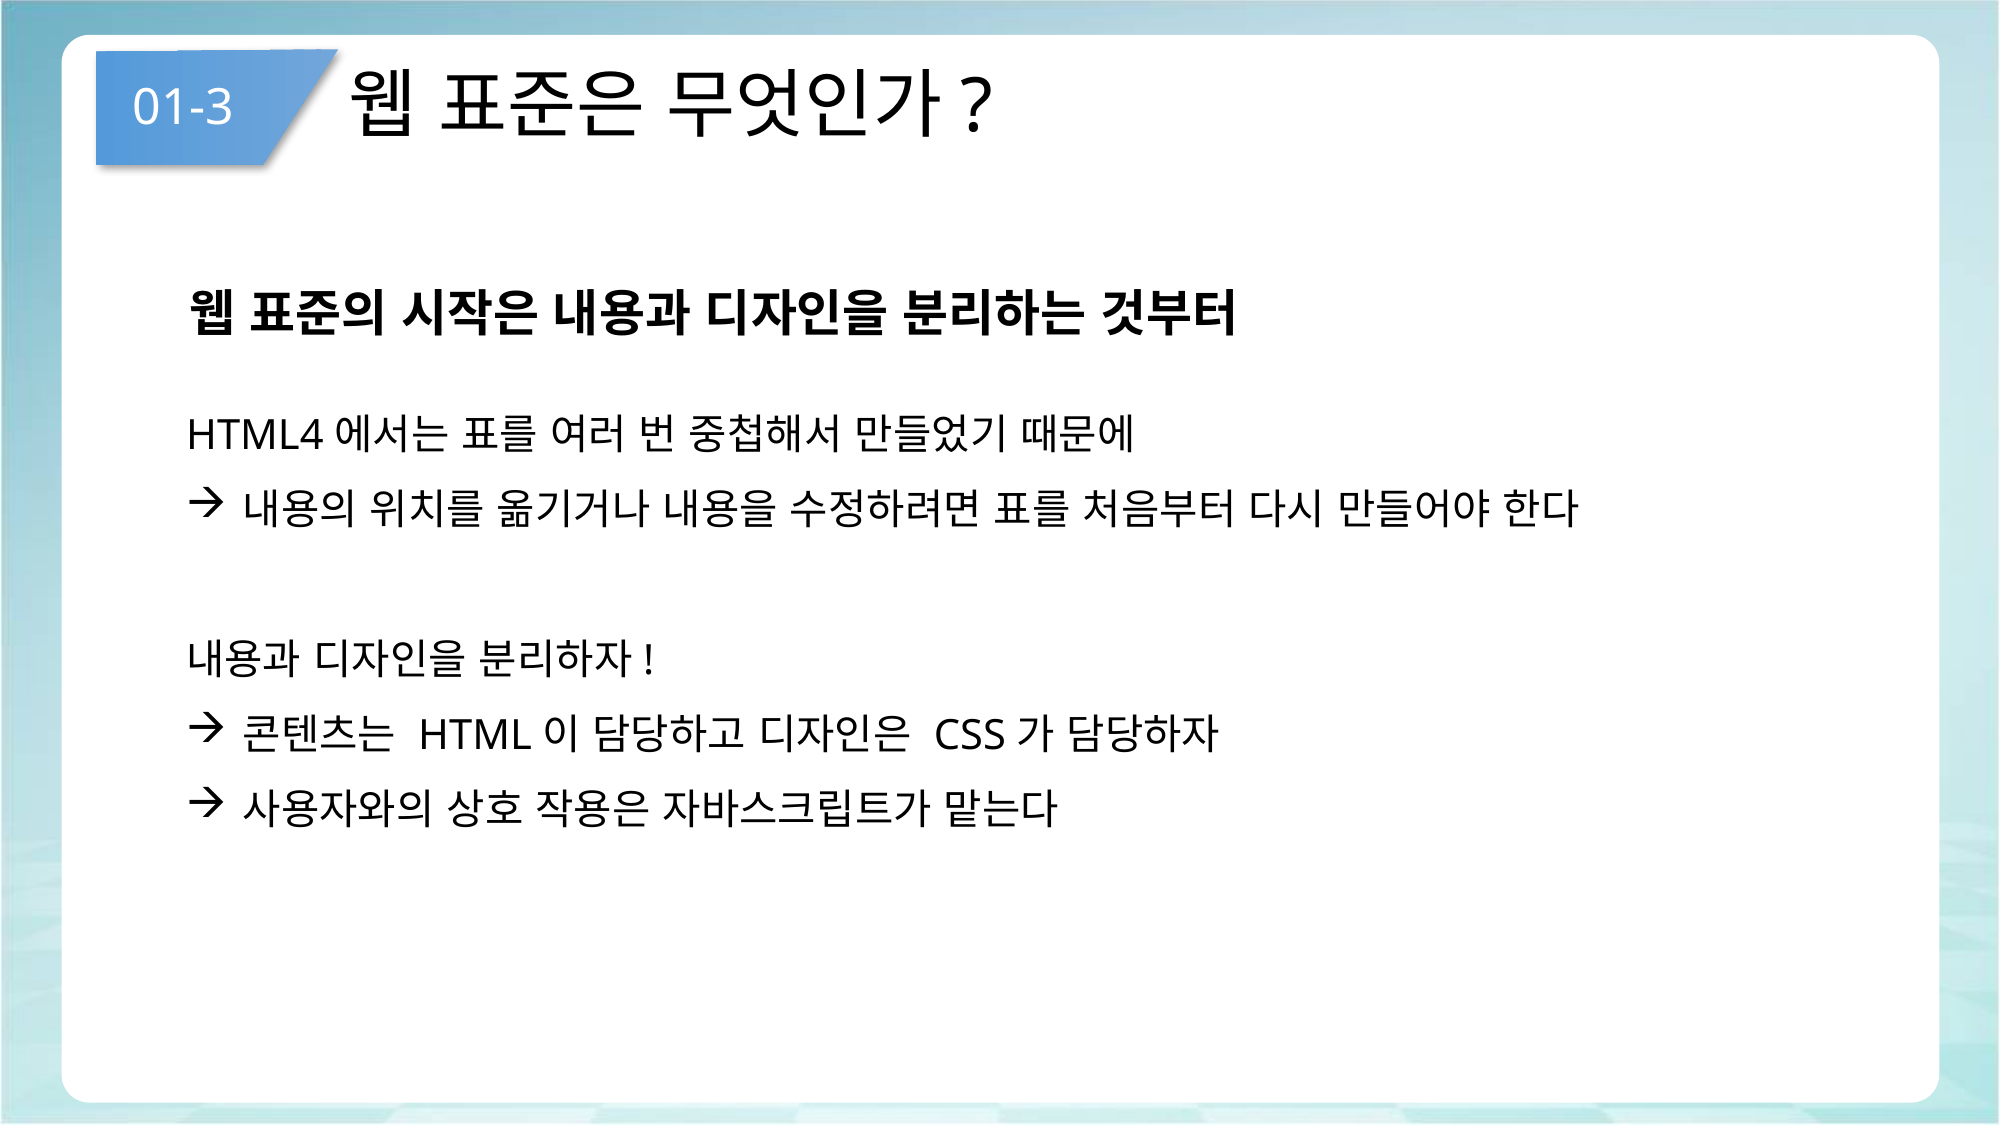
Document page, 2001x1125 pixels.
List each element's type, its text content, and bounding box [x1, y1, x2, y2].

text_box HTML4에서는 표를 여러 번 중첩해서 만들었기 때문에 내용의 위치를 옮기거나 내용을 수정하려면 표를 처음부터 다시 만들어야 한다 내용과 디자인을 분리하자! 콘텐츠는 HTML이 담당하고 디자인은 CSS가 담당하자 사용자와의 상호 작용은 자바스크립트가 맡는다 [171, 375, 1738, 841]
text_box 01-3 [117, 67, 284, 142]
picture [0, 0, 2001, 1125]
title 웹 표준은 무엇인가? [294, 49, 1863, 165]
text_box 웹 표준의 시작은 내용과 디자인을 분리하는 것부터 [174, 274, 1255, 350]
